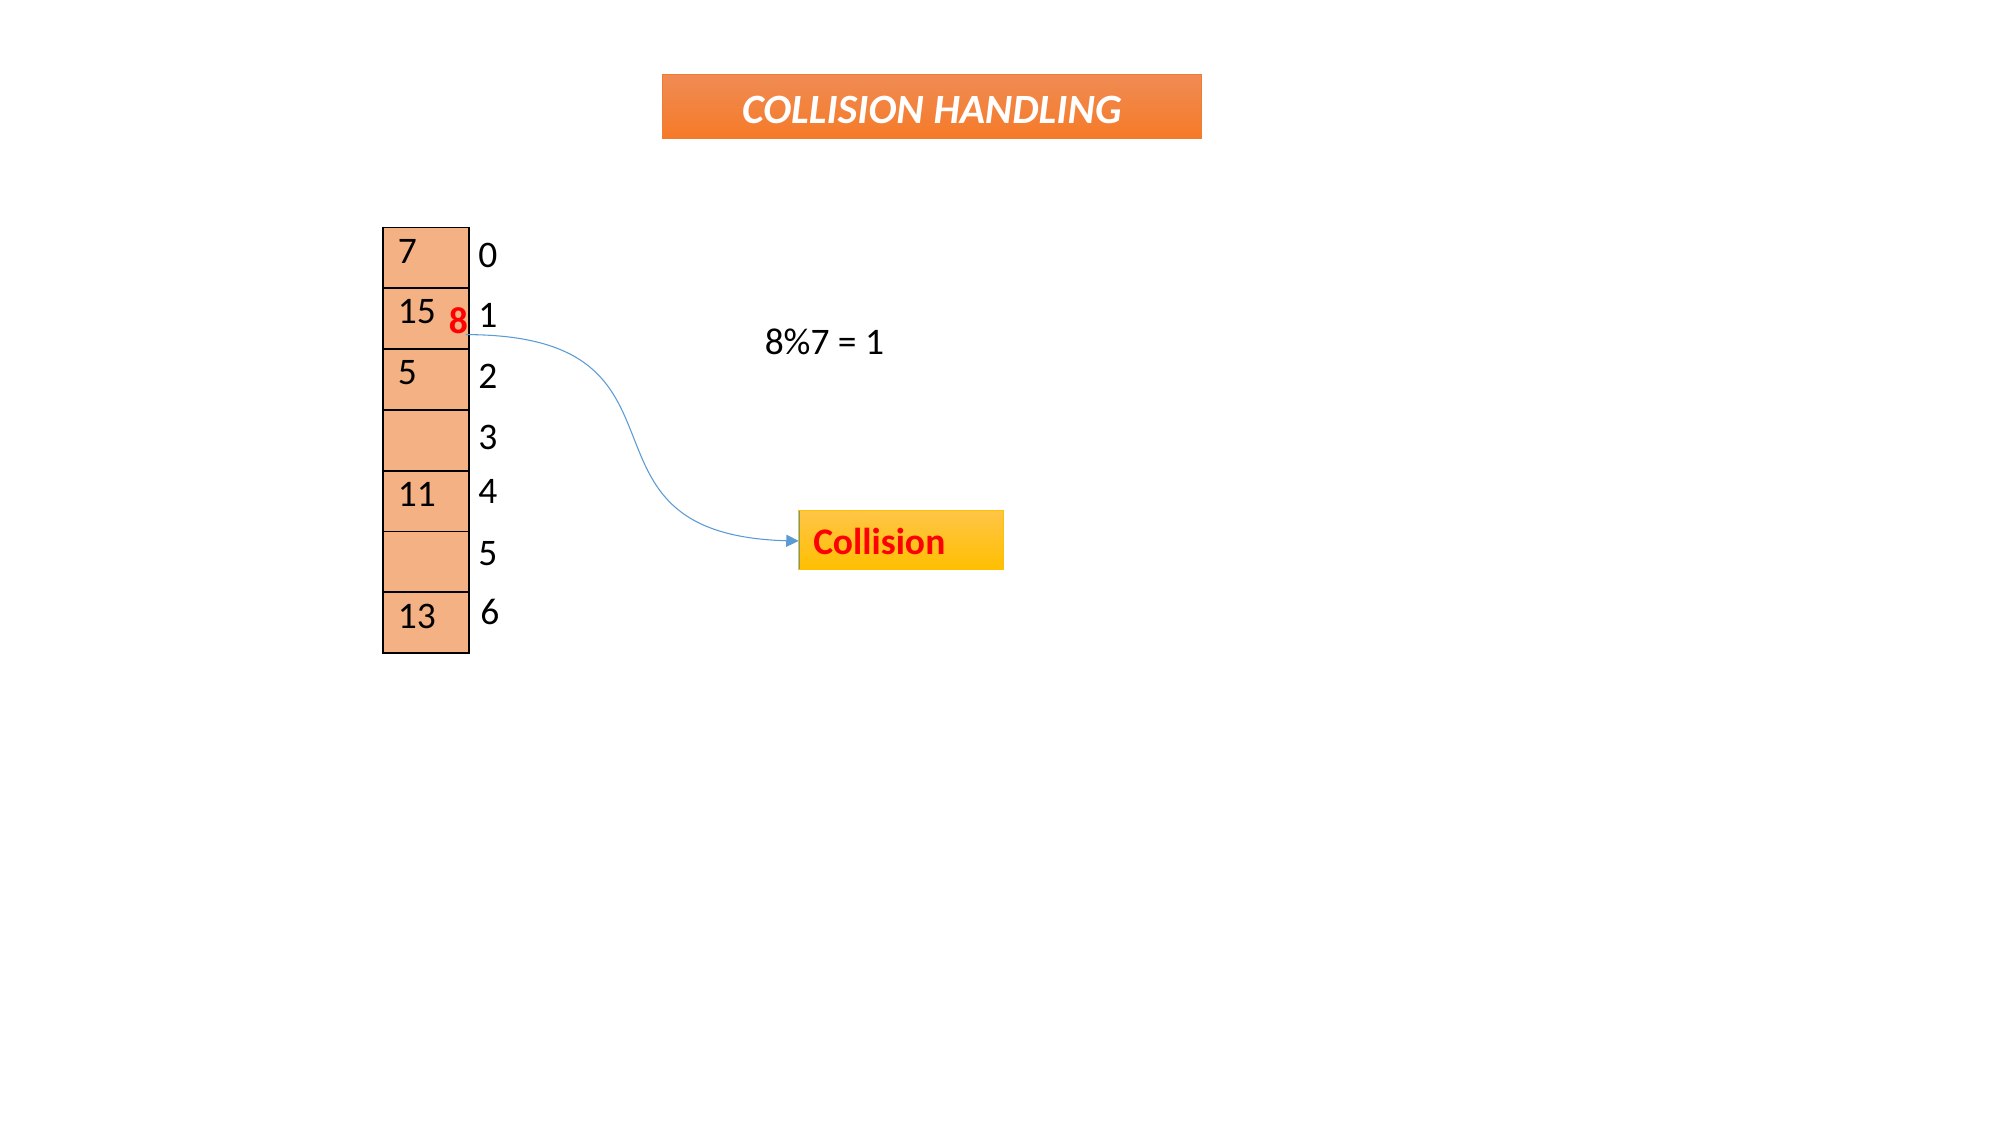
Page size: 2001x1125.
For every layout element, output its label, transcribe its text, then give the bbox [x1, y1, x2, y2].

text_box 8 [433, 288, 479, 349]
text_box 1 [463, 283, 501, 334]
table_cell [384, 411, 463, 470]
text_box Collision [798, 510, 1004, 570]
table_header 7 [384, 228, 463, 287]
table_cell [384, 532, 465, 591]
table_cell 11 [384, 472, 465, 531]
text_box 8%7 = 1 [749, 309, 1126, 370]
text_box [465, 334, 799, 541]
table_cell 15 [384, 289, 433, 348]
text_box COLLISION HANDLING [662, 74, 1202, 139]
text_box 6 [465, 579, 523, 640]
table_cell 13 [384, 593, 468, 652]
table_cell 5 [384, 350, 463, 409]
text_box 5 [463, 520, 518, 581]
text_box 0 [463, 222, 501, 283]
